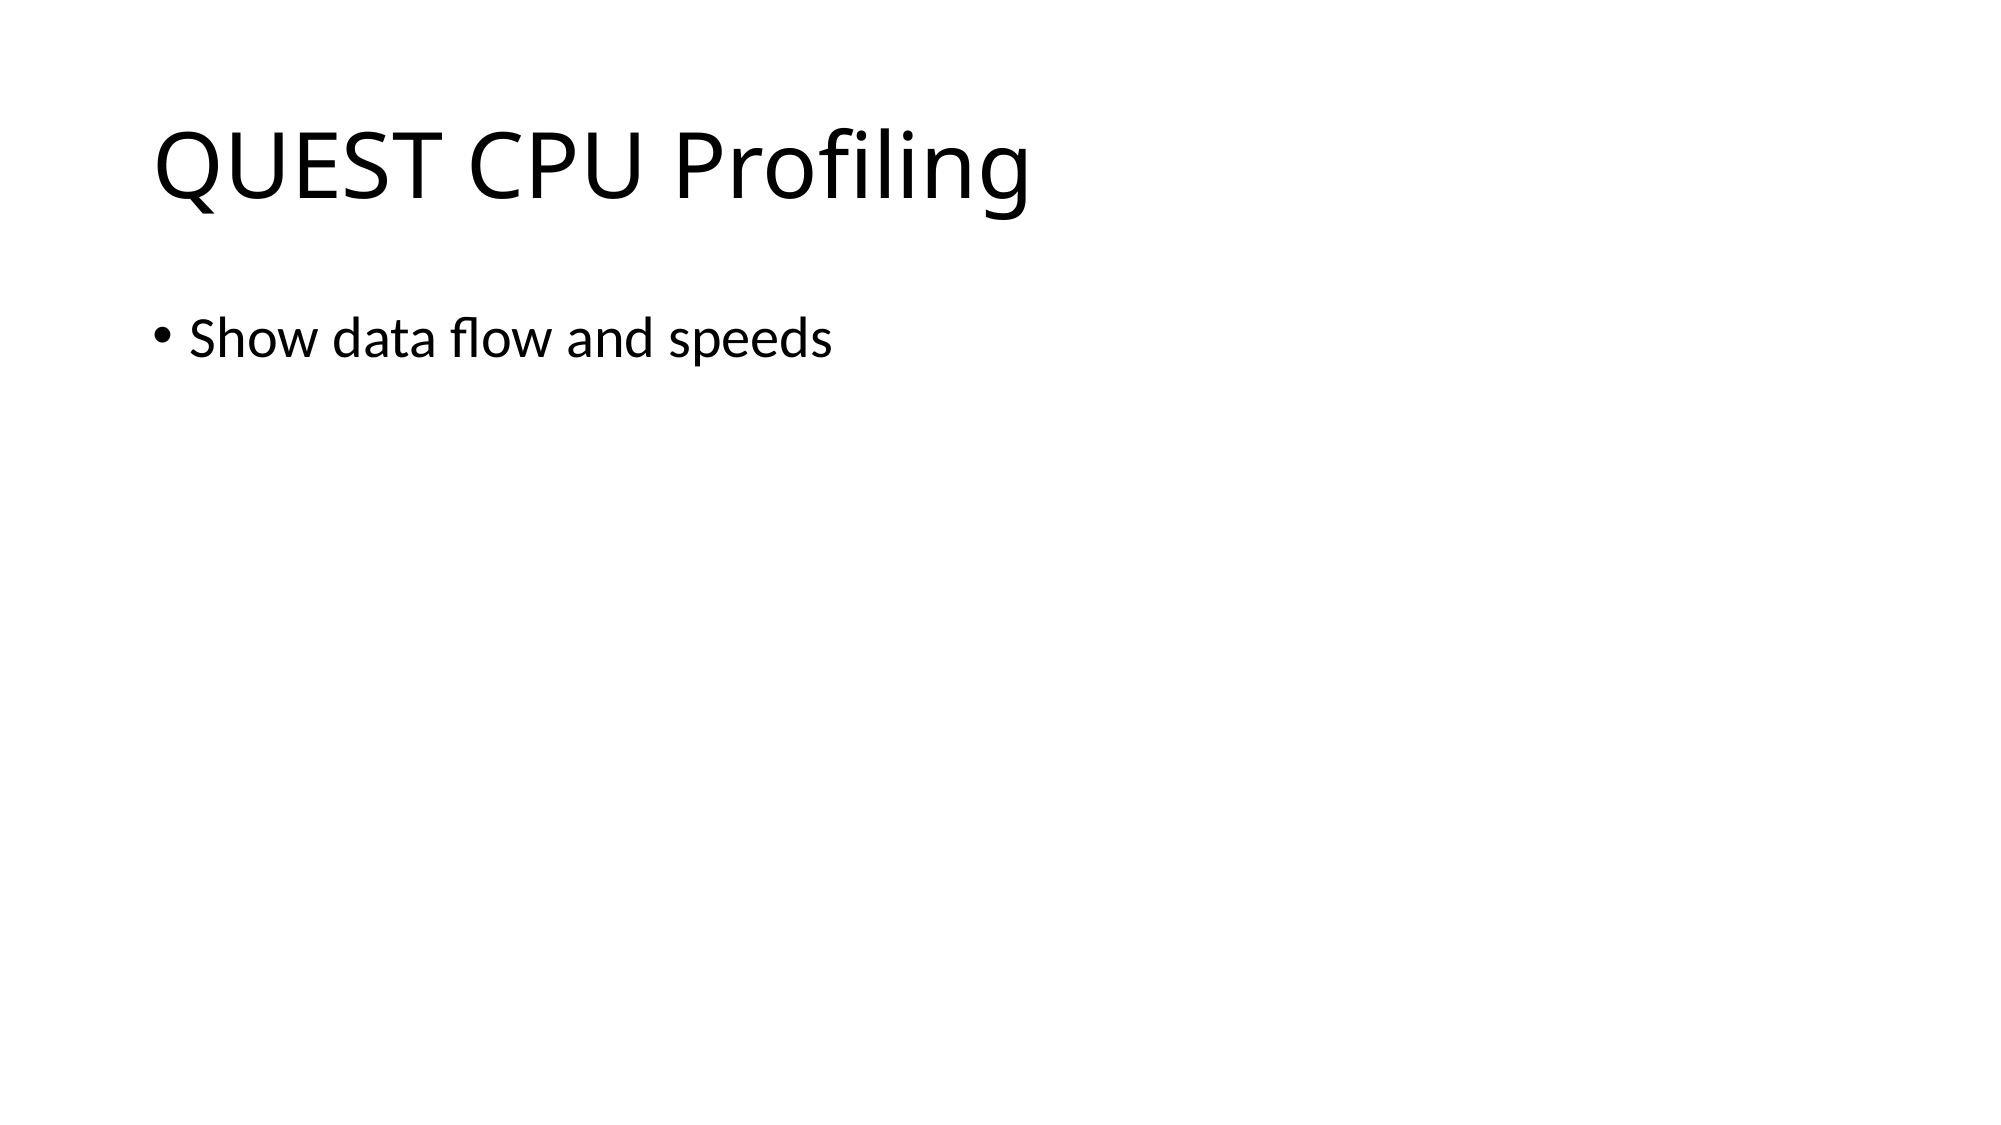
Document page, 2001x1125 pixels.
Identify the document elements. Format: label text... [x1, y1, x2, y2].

title QUEST CPU Profiling [137, 59, 1863, 278]
list Show data flow and speeds [137, 299, 1863, 1014]
